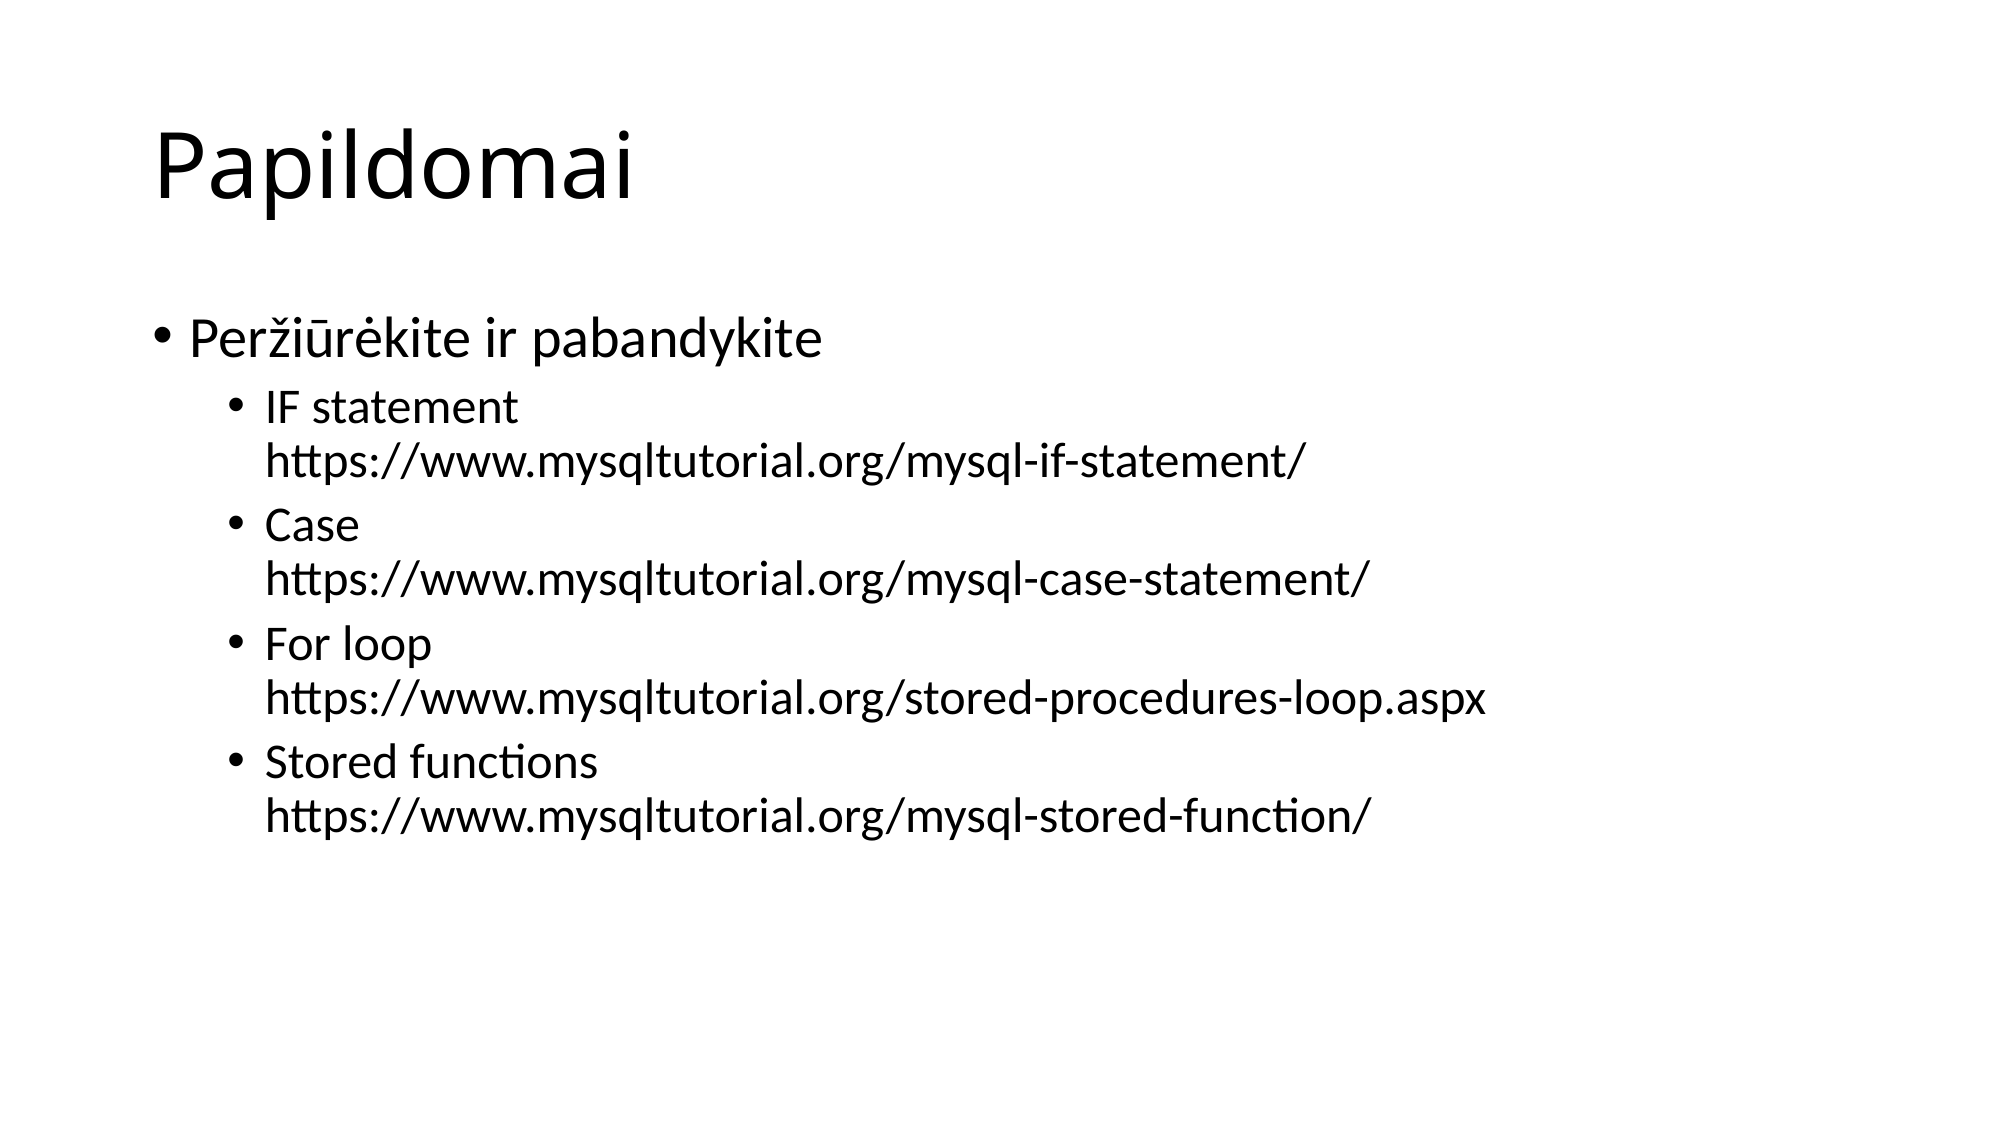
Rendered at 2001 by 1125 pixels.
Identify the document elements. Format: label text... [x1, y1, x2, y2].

title Papildomai [137, 59, 1863, 278]
list Peržiūrėkite ir pabandykite IF statement https://www.mysqltutorial.org/mysql-if-statement/ Case https://www.mysqltutorial.org/mysql-case-statement/ For loop https://www.mysqltutorial.org/stored-procedures-loop.aspx Stored functions https://www.mysqltutorial.org/mysql-stored-function/ [137, 299, 1863, 1014]
